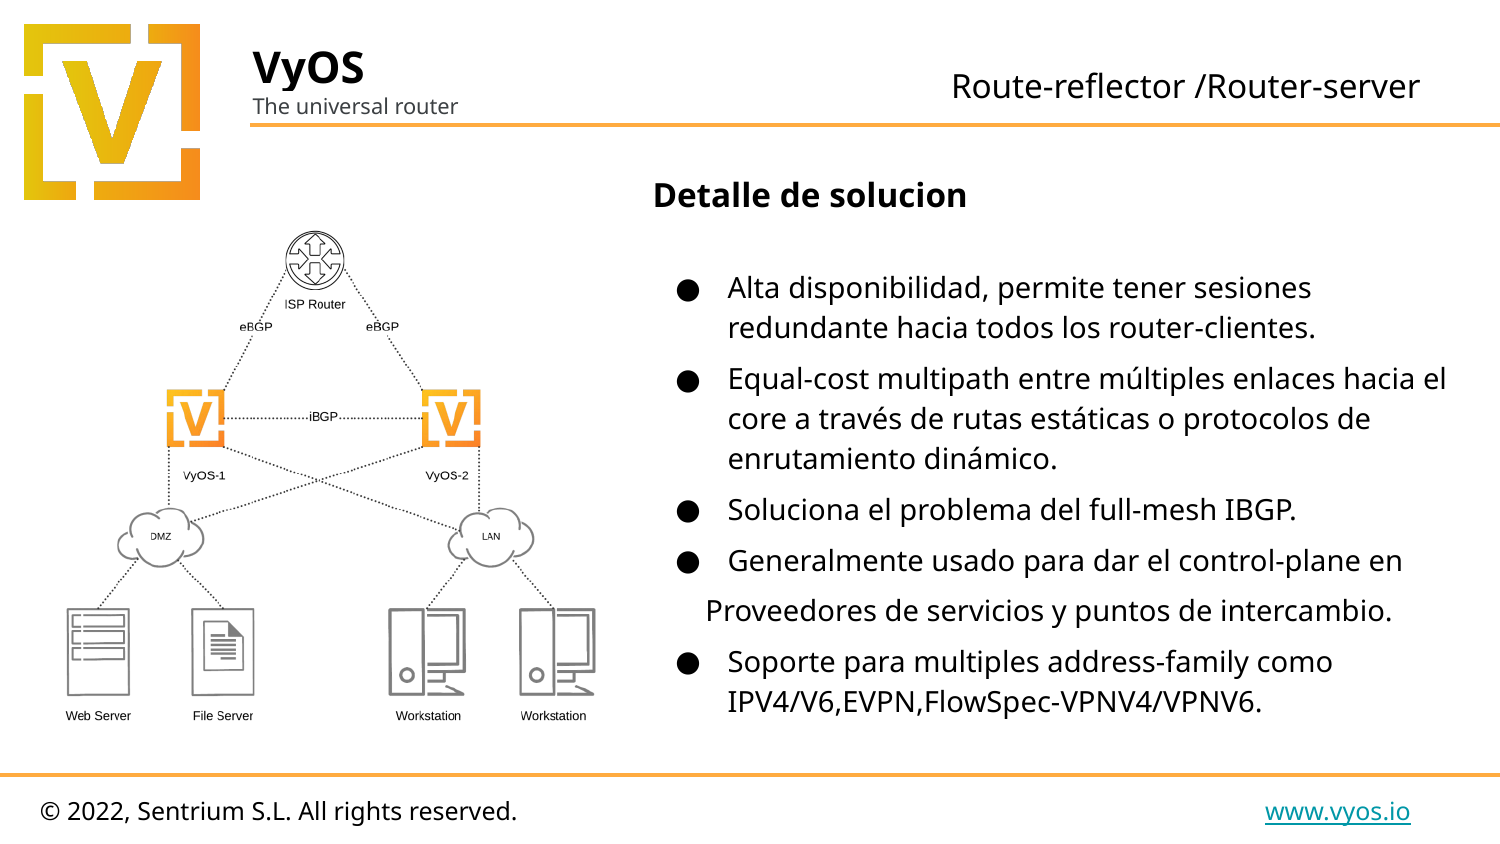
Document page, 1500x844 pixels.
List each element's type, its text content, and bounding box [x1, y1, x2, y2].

text_box © 2022, Sentrium S.L. All rights reserved. [24, 784, 638, 838]
text_box Detalle de solucion Alta disponibilidad, permite tener sesiones redundante hacia todos los router-clientes. Equal-cost multipath entre múltiples enlaces hacia el core a través de rutas estáticas o protocolos de enrutamiento dinámico. Soluciona el problema del full-mesh IBGP. Generalmente usado para dar el control-plane en Proveedores de servicios y puntos de intercambio. Soporte para multiples address-family como IPV4/V6,EVPN,FlowSpec-VPNV4/VPNV6. [637, 159, 1463, 747]
text_box Route-reflector /Router-server [880, 49, 1446, 113]
text_box VyOS The universal router [237, 24, 570, 100]
picture [24, 24, 201, 201]
text_box www.vyos.io [1249, 784, 1475, 838]
picture [49, 224, 623, 723]
